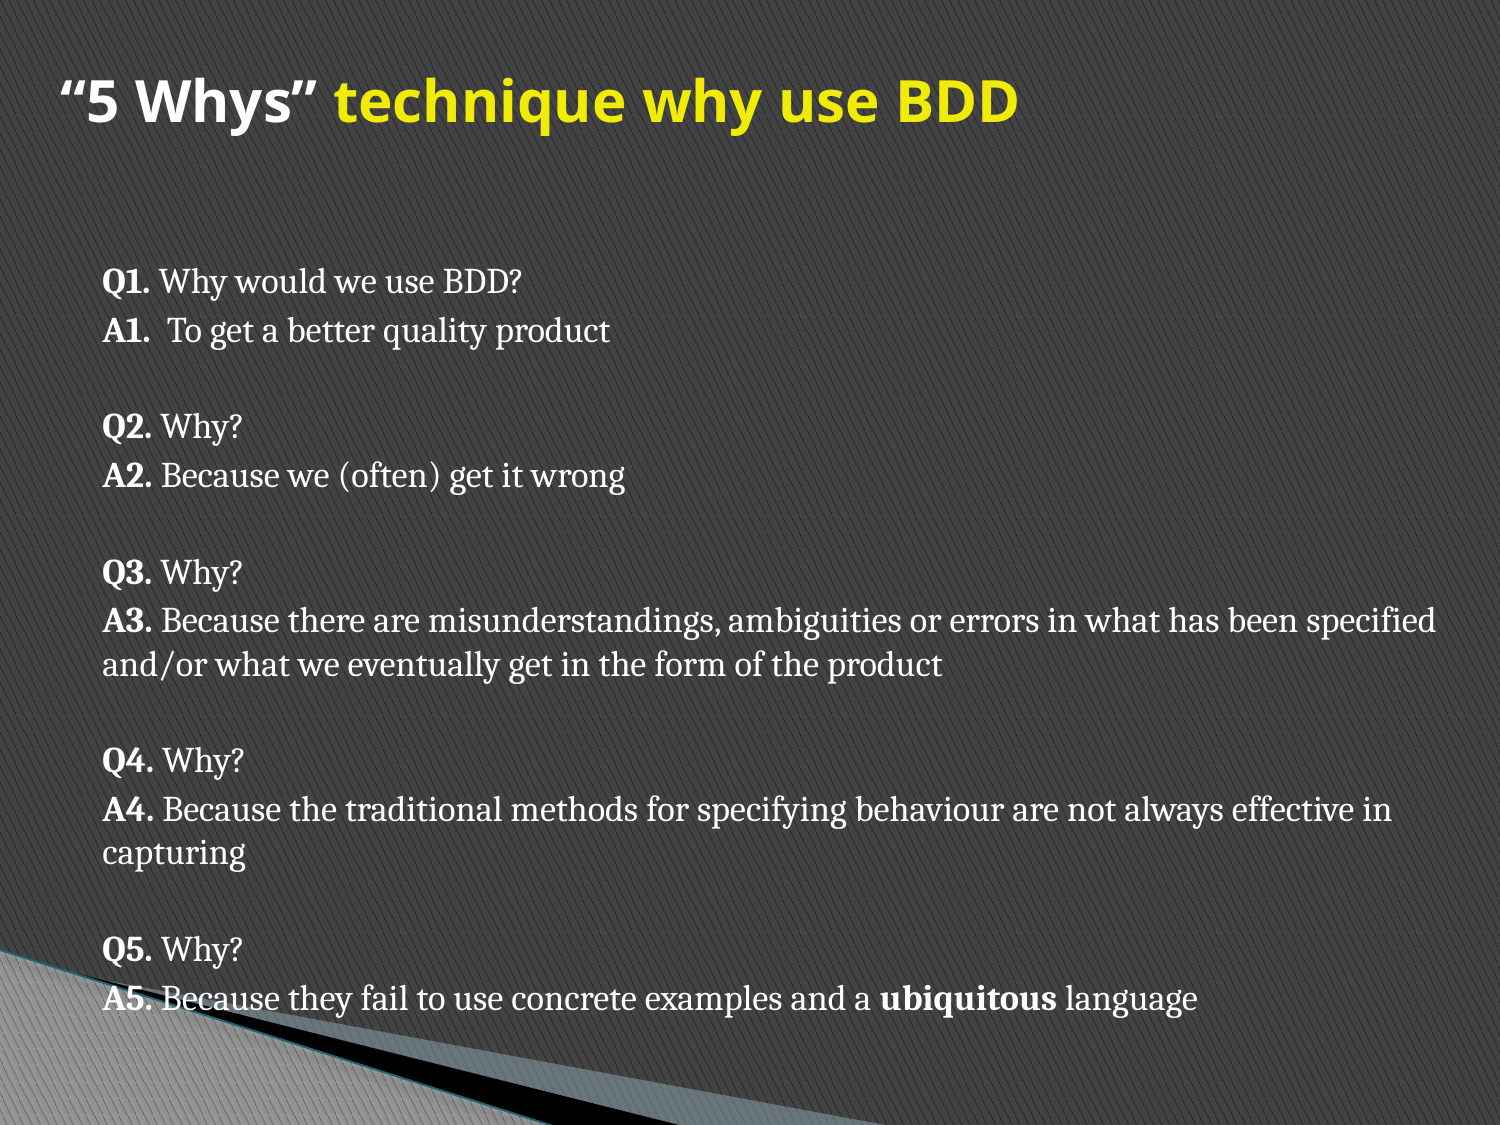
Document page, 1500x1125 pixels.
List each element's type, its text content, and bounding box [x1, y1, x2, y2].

list Q1. Why would we use BDD? A1. To get a better quality product Q2. Why? A2. Because we (often) get it wrong Q3. Why? A3. Because there are misunderstandings, ambiguities or errors in what has been specified and/or what we eventually get in the form of the product Q4. Why? A4. Because the traditional methods for specifying behaviour are not always effective in capturing Q5. Why? A5. Because they fail to use concrete examples and a ubiquitous language [87, 249, 1473, 1035]
title “5 Whys” technique why use BDD [47, 0, 1262, 200]
